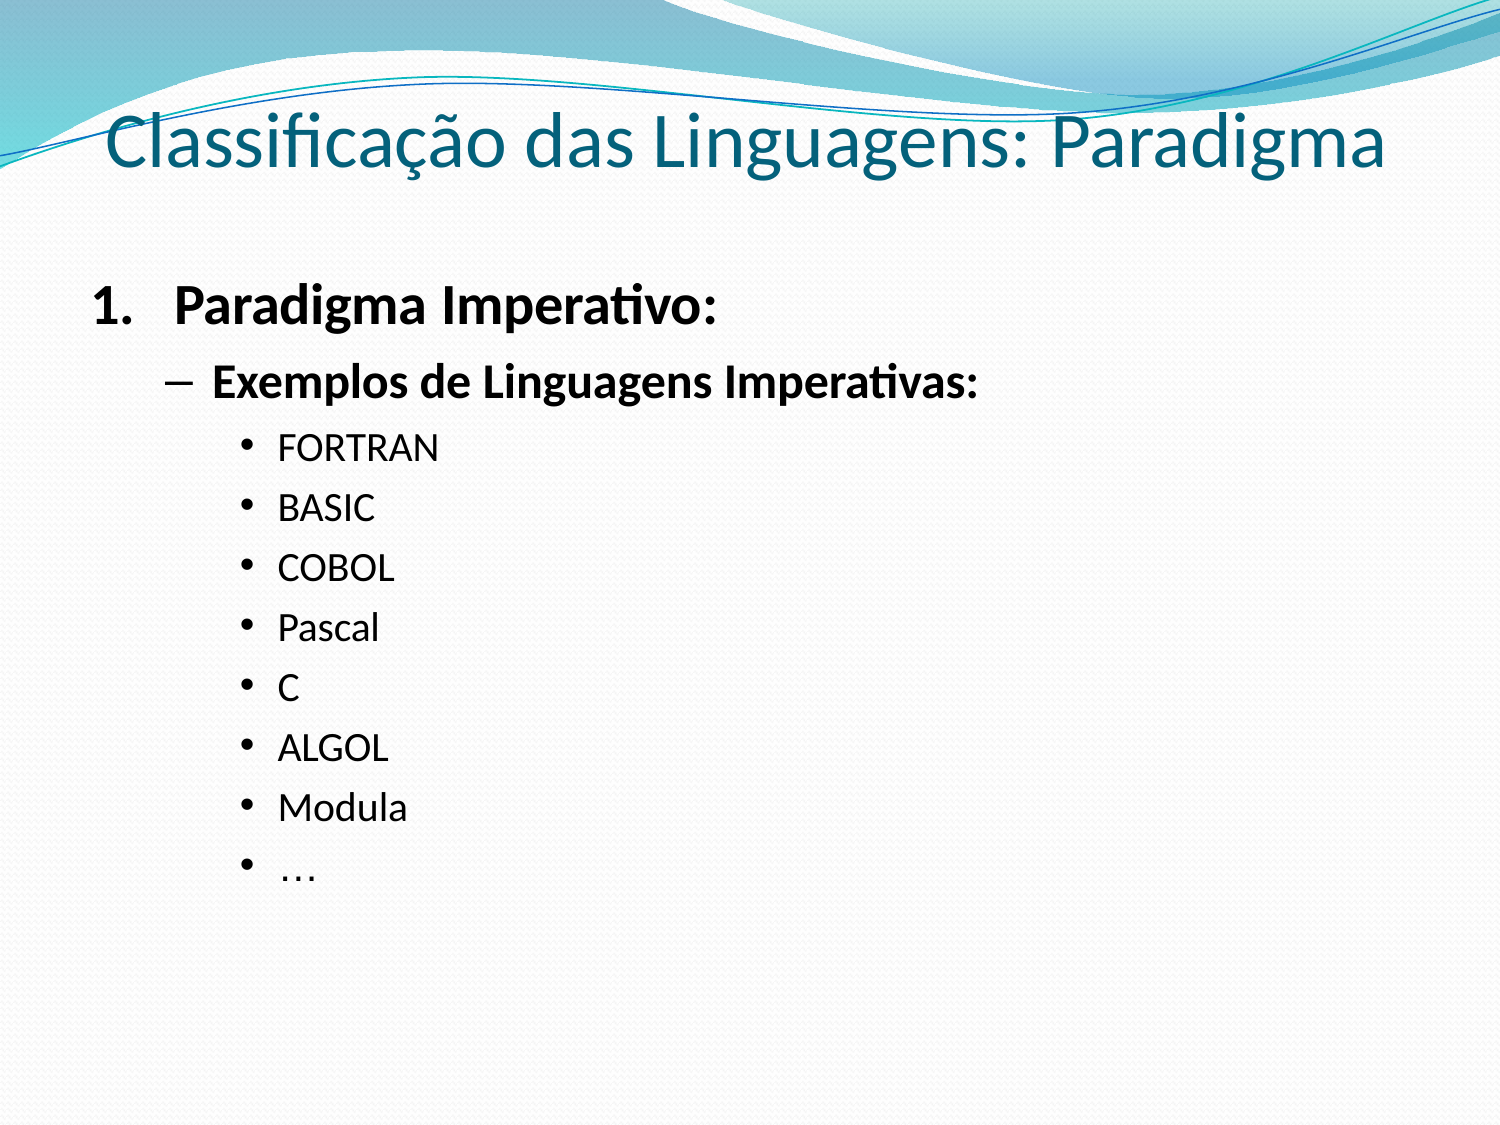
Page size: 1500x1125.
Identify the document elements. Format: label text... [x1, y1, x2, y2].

text_box Paradigma Imperativo: Exemplos de Linguagens Imperativas: FORTRAN BASIC COBOL Pascal C ALGOL Modula … [87, 249, 987, 890]
title Classificação das Linguagens: Paradigma [103, 0, 1396, 184]
